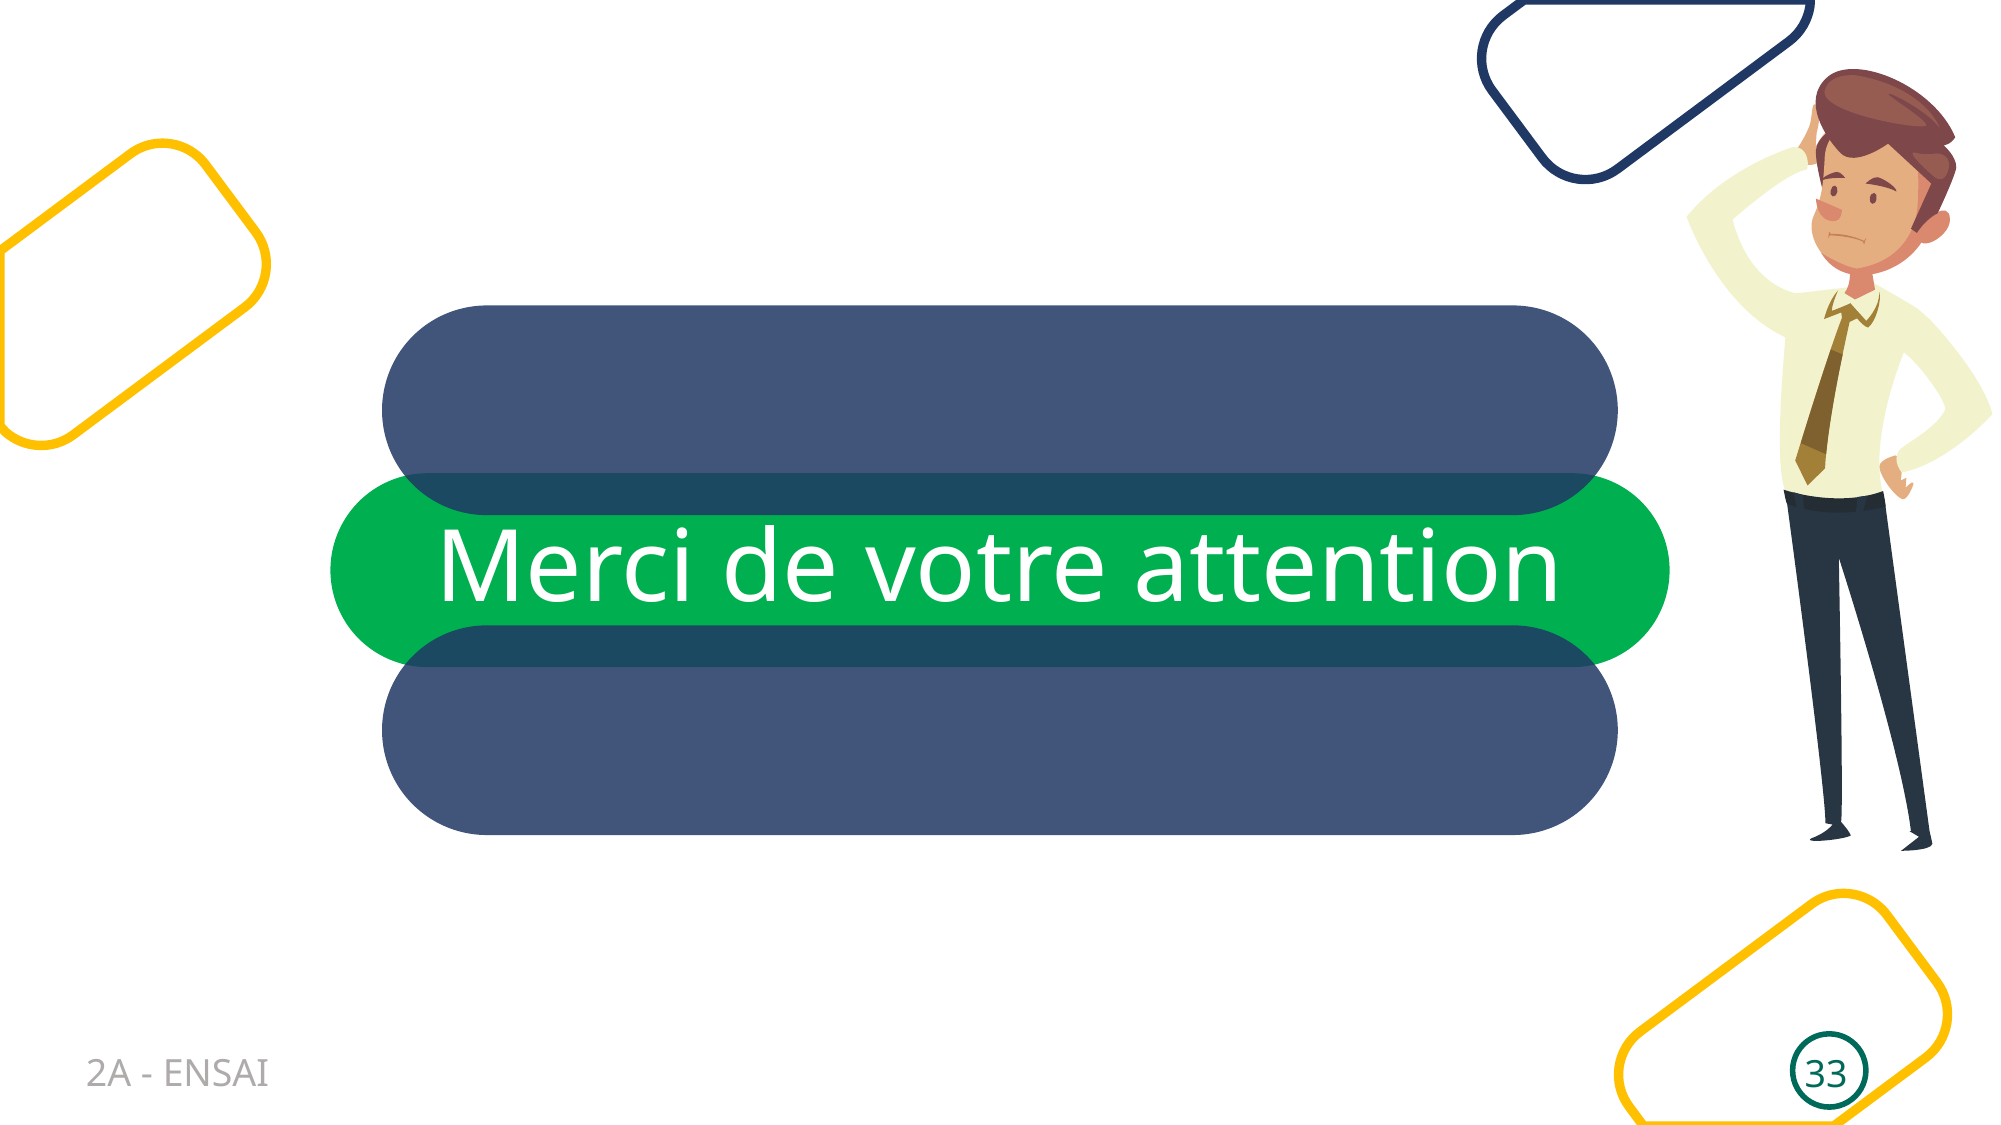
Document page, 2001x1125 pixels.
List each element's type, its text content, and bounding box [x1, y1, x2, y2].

text_box 33 [1412, 1042, 1863, 1103]
text_box Merci de votre attention [292, 494, 1708, 629]
